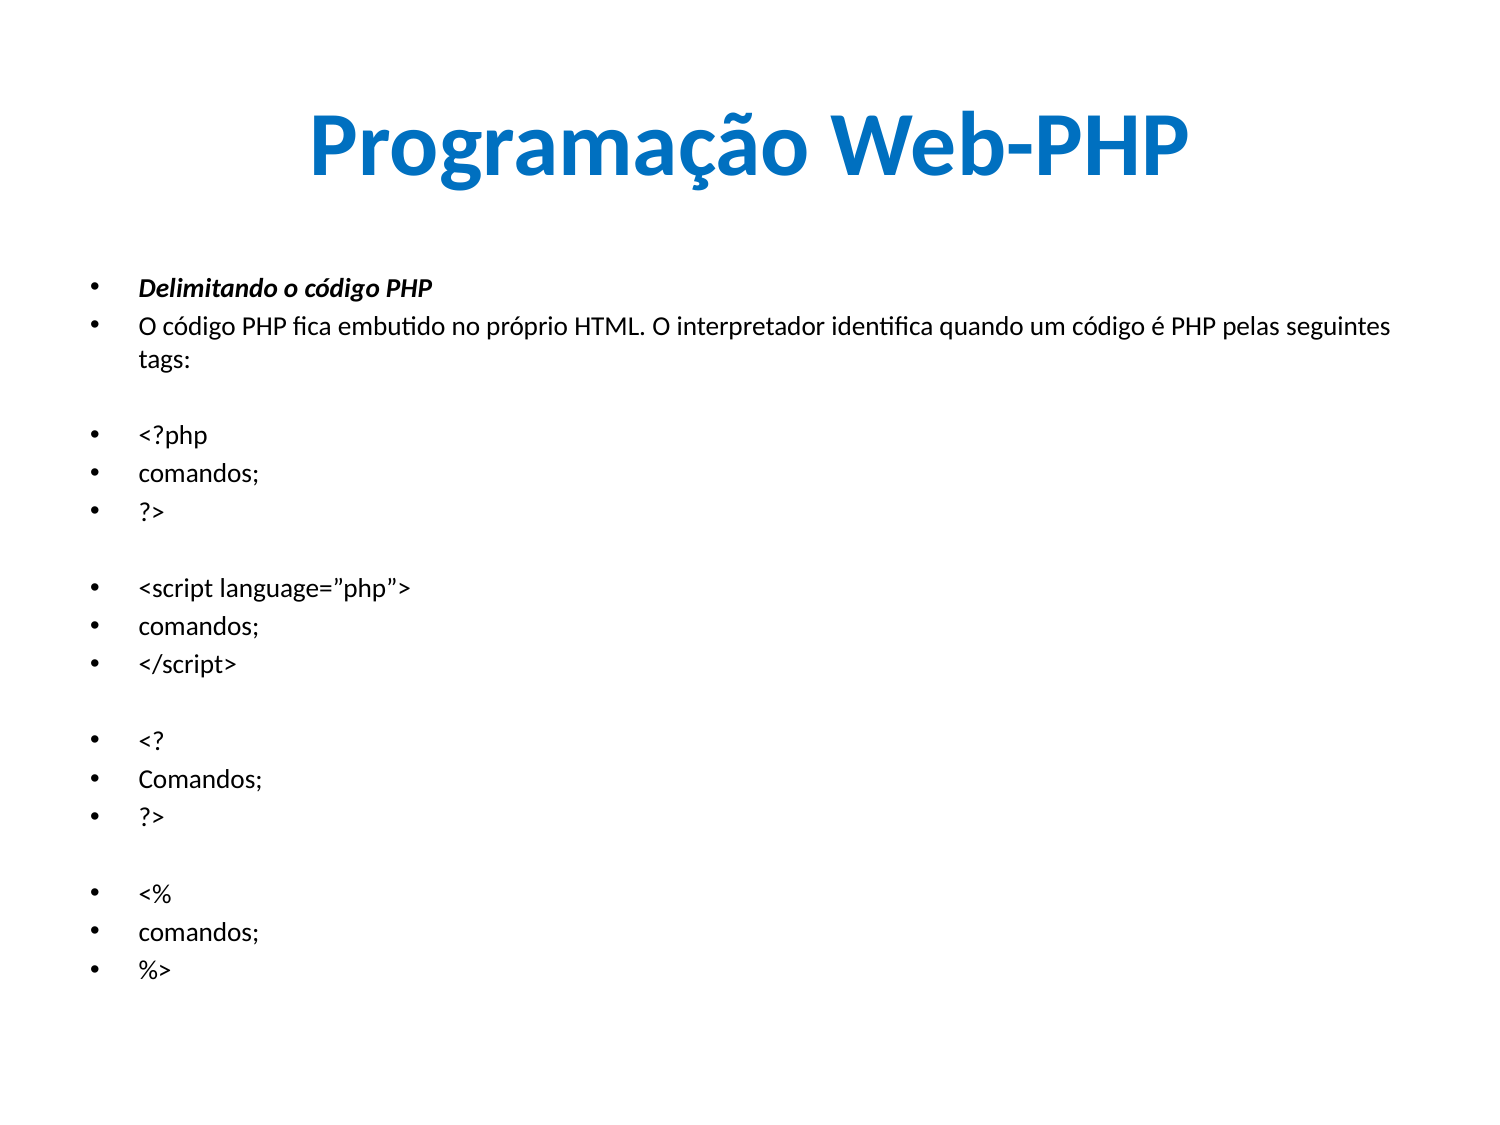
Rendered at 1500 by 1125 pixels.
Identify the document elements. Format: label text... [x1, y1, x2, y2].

title Programação Web-PHP [75, 45, 1425, 233]
list Delimitando o código PHP O código PHP fica embutido no próprio HTML. O interpretador identifica quando um código é PHP pelas seguintes tags: <?php comandos; ?> <script language=”php”> comandos; </script> <? Comandos; ?> <% comandos; %> [75, 262, 1425, 1005]
